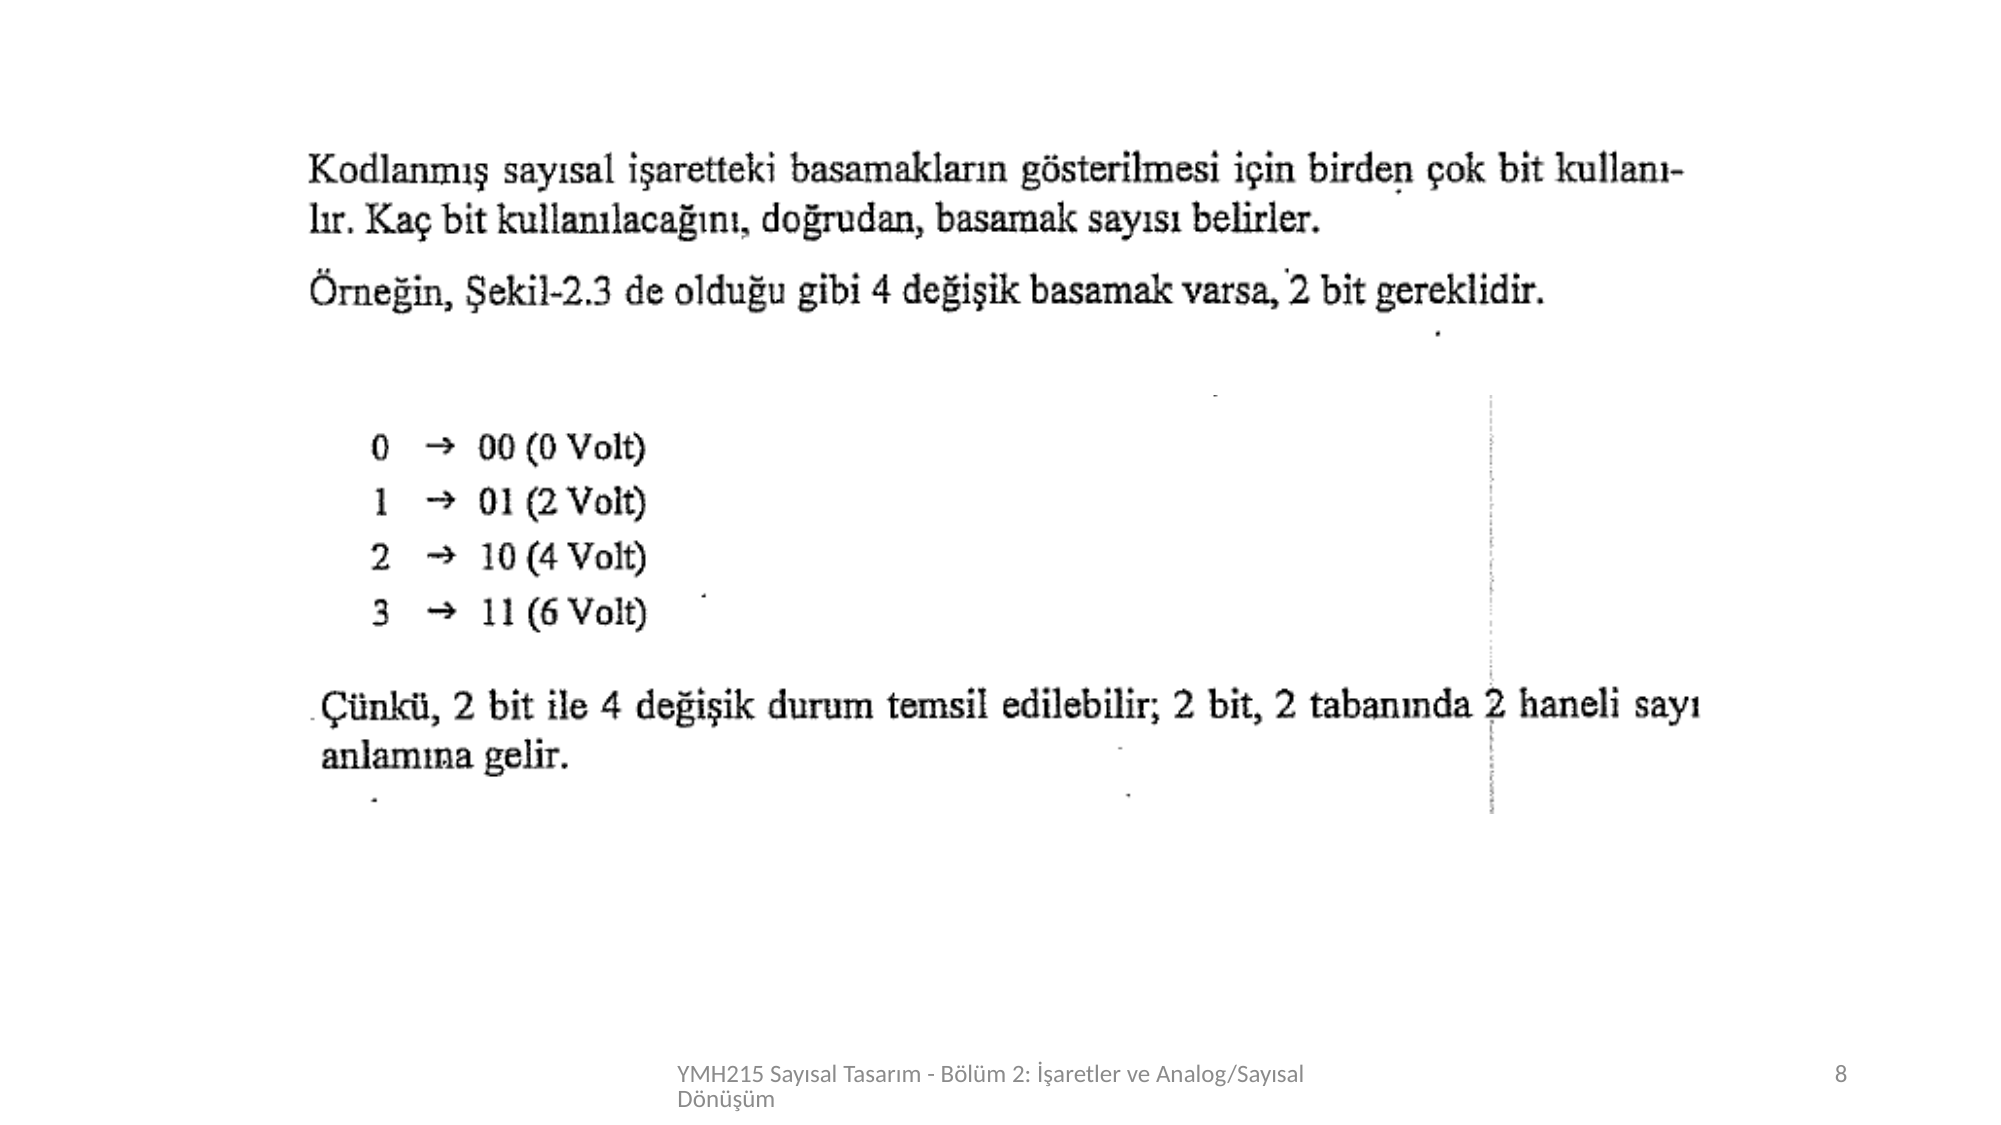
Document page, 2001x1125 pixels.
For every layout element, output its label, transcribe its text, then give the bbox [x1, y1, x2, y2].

slide_number 8 [1412, 1042, 1863, 1103]
picture [259, 131, 1741, 364]
footer YMH215 Sayısal Tasarım - Bölüm 2: İşaretler ve Analog/Sayısal Dönüşüm [662, 1042, 1338, 1103]
picture [278, 395, 1722, 814]
